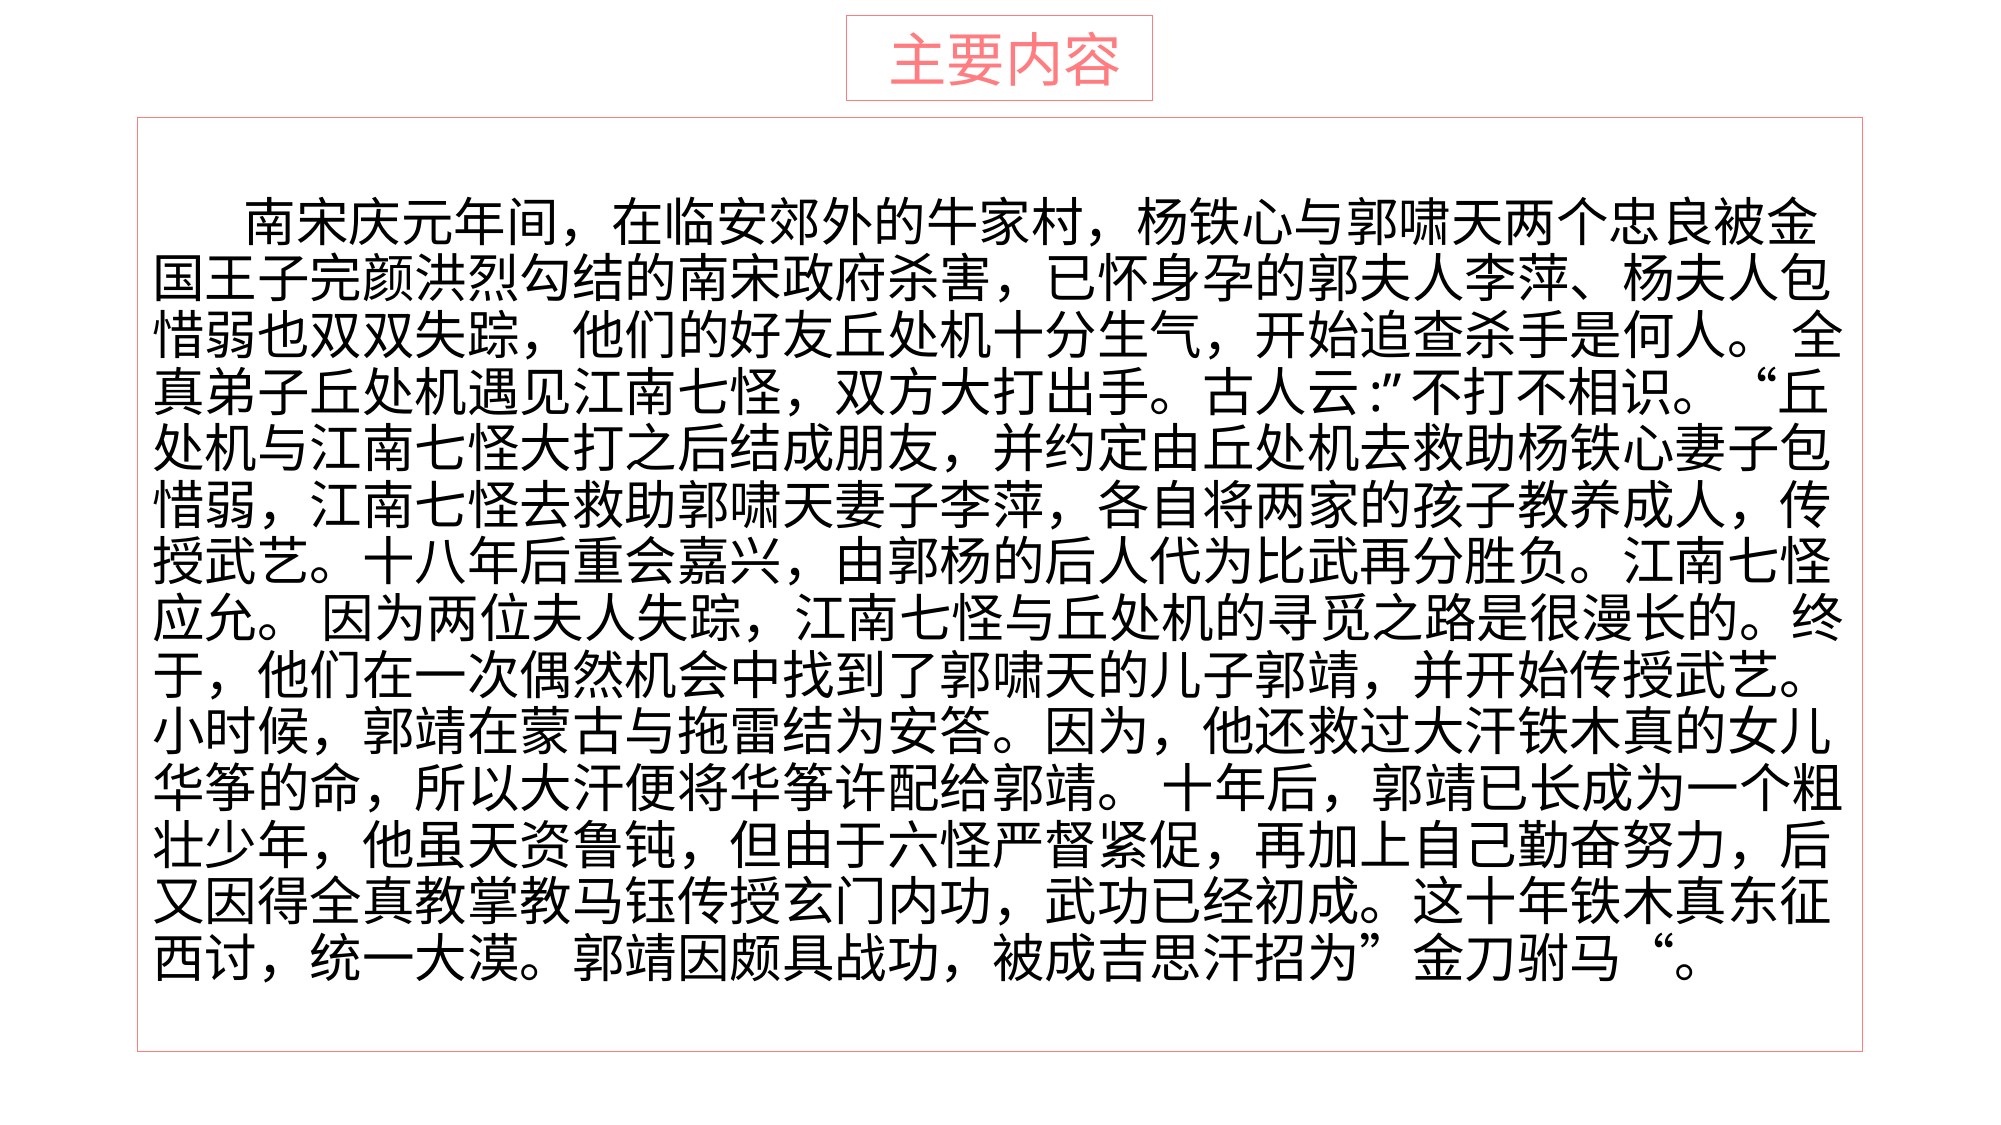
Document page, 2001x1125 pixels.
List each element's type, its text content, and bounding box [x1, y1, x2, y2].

text_box 主要内容 [846, 15, 1153, 101]
list 南宋庆元年间，在临安郊外的牛家村，杨铁心与郭啸天两个忠良被金国王子完颜洪烈勾结的南宋政府杀害，已怀身孕的郭夫人李萍、杨夫人包惜弱也双双失踪，他们的好友丘处机十分生气，开始追查杀手是何人。 全真弟子丘处机遇见江南七怪，双方大打出手。古人云:”不打不相识。“丘处机与江南七怪大打之后结成朋友，并约定由丘处机去救助杨铁心妻子包惜弱，江南七怪去救助郭啸天妻子李萍，各自将两家的孩子教养成人，传授武艺。十八年后重会嘉兴，由郭杨的后人代为比武再分胜负。江南七怪应允。 因为两位夫人失踪，江南七怪与丘处机的寻觅之路是很漫长的。终于，他们在一次偶然机会中找到了郭啸天的儿子郭靖，并开始传授武艺。小时候，郭靖在蒙古与拖雷结为安答。因为，他还救过大汗铁木真的女儿华筝的命，所以大汗便将华筝许配给郭靖。 十年后，郭靖已长成为一个粗壮少年，他虽天资鲁钝，但由于六怪严督紧促，再加上自己勤奋努力，后又因得全真教掌教马钰传授玄门内功，武功已经初成。这十年铁木真东征西讨，统一大漠。郭靖因颇具战功，被成吉思汗招为”金刀驸马“。 [137, 117, 1863, 1052]
